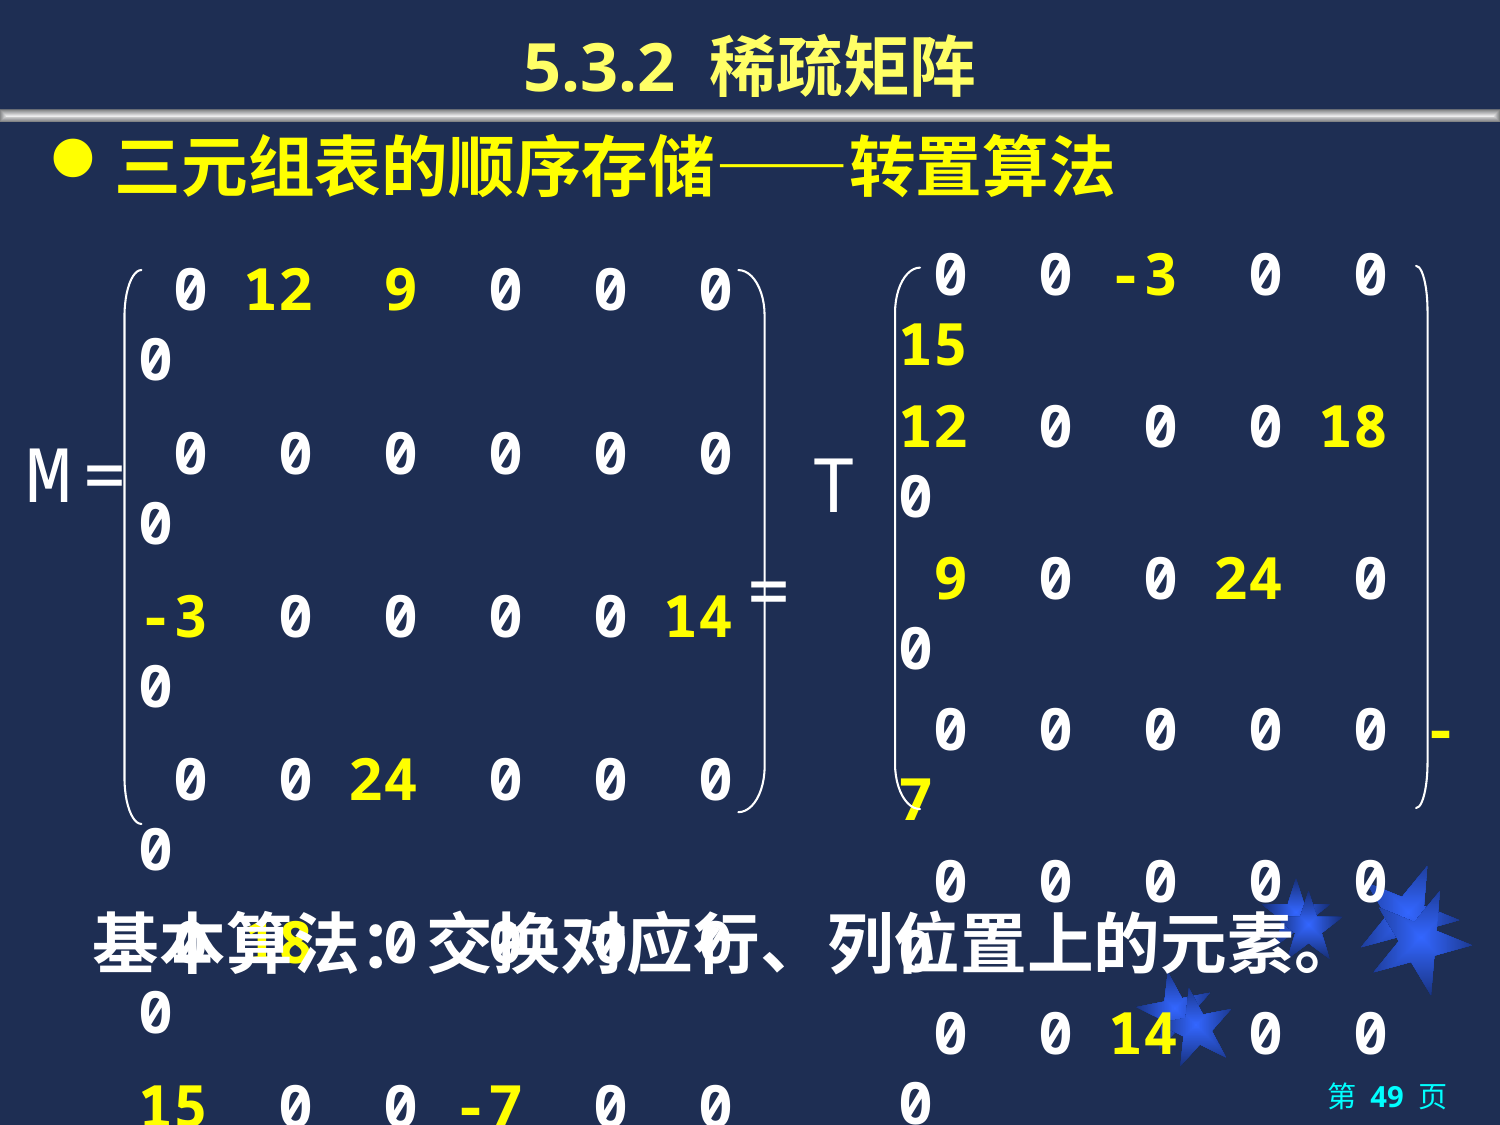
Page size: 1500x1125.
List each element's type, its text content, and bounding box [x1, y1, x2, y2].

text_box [730, 229, 1482, 821]
title 5.3.2 稀疏矩阵 [0, 0, 1500, 113]
slide_number 第 49 页 [1067, 1070, 1463, 1125]
list 三元组表的顺序存储——转置算法 [32, 126, 1460, 243]
text_box 基本算法：交换对应行、列位置上的元素。 [78, 894, 1459, 990]
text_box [11, 244, 727, 825]
